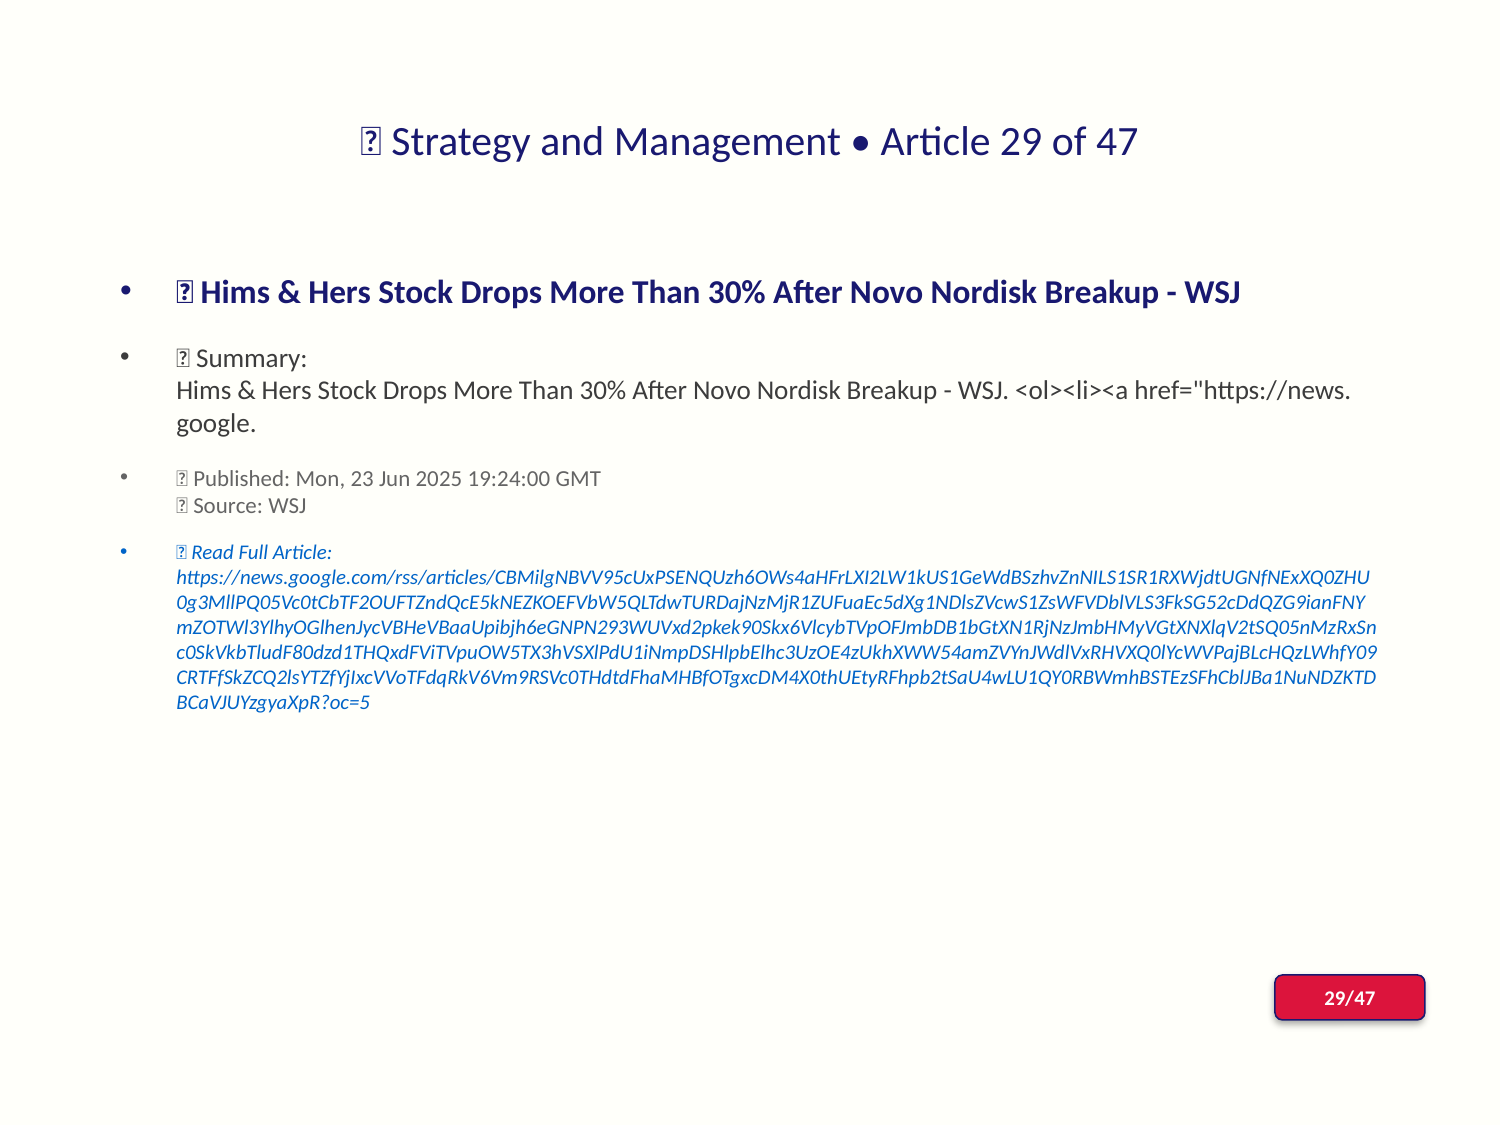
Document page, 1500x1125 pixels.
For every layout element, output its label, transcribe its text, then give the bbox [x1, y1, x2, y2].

text_box 29/47 [1274, 974, 1426, 1021]
title 📰 Strategy and Management • Article 29 of 47 [75, 45, 1425, 233]
list 📌 Hims & Hers Stock Drops More Than 30% After Novo Nordisk Breakup - WSJ 📝 Summary: Hims & Hers Stock Drops More Than 30% After Novo Nordisk Breakup - WSJ. <ol><li><a href="https://news. google. 📅 Published: Mon, 23 Jun 2025 19:24:00 GMT 📰 Source: WSJ 🔗 Read Full Article: https://news.google.com/rss/articles/CBMilgNBVV95cUxPSENQUzh6OWs4aHFrLXI2LW1kUS1GeWdBSzhvZnNILS1SR1RXWjdtUGNfNExXQ0ZHU0g3MllPQ05Vc0tCbTF2OUFTZndQcE5kNEZKOEFVbW5QLTdwTURDajNzMjR1ZUFuaEc5dXg1NDlsZVcwS1ZsWFVDblVLS3FkSG52cDdQZG9ianFNYmZOTWl3YlhyOGlhenJycVBHeVBaaUpibjh6eGNPN293WUVxd2pkek90Skx6VlcybTVpOFJmbDB1bGtXN1RjNzJmbHMyVGtXNXlqV2tSQ05nMzRxSnc0SkVkbTludF80dzd1THQxdFViTVpuOW5TX3hVSXlPdU1iNmpDSHlpbElhc3UzOE4zUkhXWW54amZVYnJWdlVxRHVXQ0lYcWVPajBLcHQzLWhfY09CRTFfSkZCQ2lsYTZfYjIxcVVoTFdqRkV6Vm9RSVc0THdtdFhaMHBfOTgxcDM4X0thUEtyRFhpb2tSaU4wLU1QY0RBWmhBSTEzSFhCblJBa1NuNDZKTDBCaVJUYzgyaXpR?oc=5 [75, 262, 1425, 1005]
